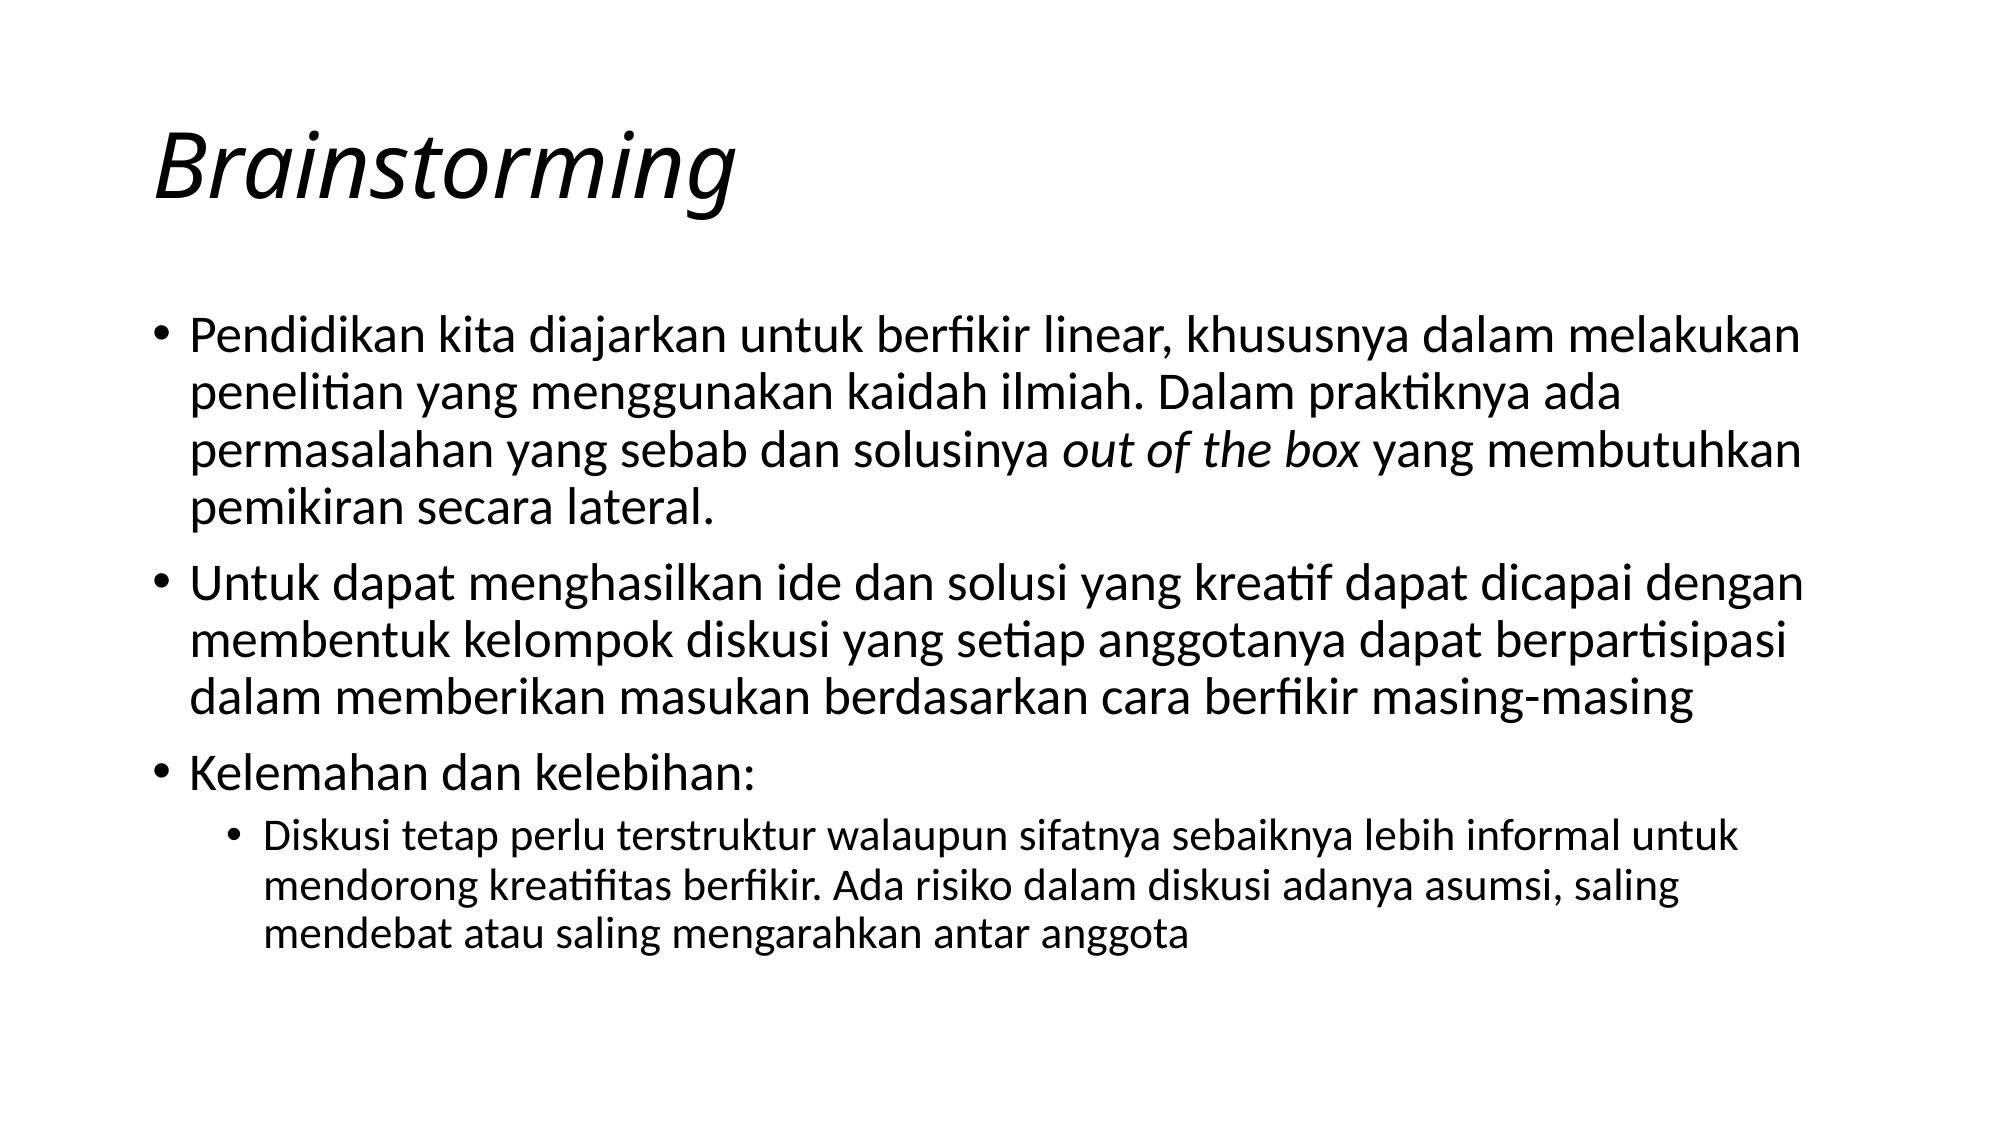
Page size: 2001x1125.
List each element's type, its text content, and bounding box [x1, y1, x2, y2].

list Pendidikan kita diajarkan untuk berfikir linear, khususnya dalam melakukan penelitian yang menggunakan kaidah ilmiah. Dalam praktiknya ada permasalahan yang sebab dan solusinya out of the box yang membutuhkan pemikiran secara lateral. Untuk dapat menghasilkan ide dan solusi yang kreatif dapat dicapai dengan membentuk kelompok diskusi yang setiap anggotanya dapat berpartisipasi dalam memberikan masukan berdasarkan cara berfikir masing-masing Kelemahan dan kelebihan: Diskusi tetap perlu terstruktur walaupun sifatnya sebaiknya lebih informal untuk mendorong kreatifitas berfikir. Ada risiko dalam diskusi adanya asumsi, saling mendebat atau saling mengarahkan antar anggota [137, 299, 1863, 1014]
title Brainstorming [137, 59, 1863, 278]
